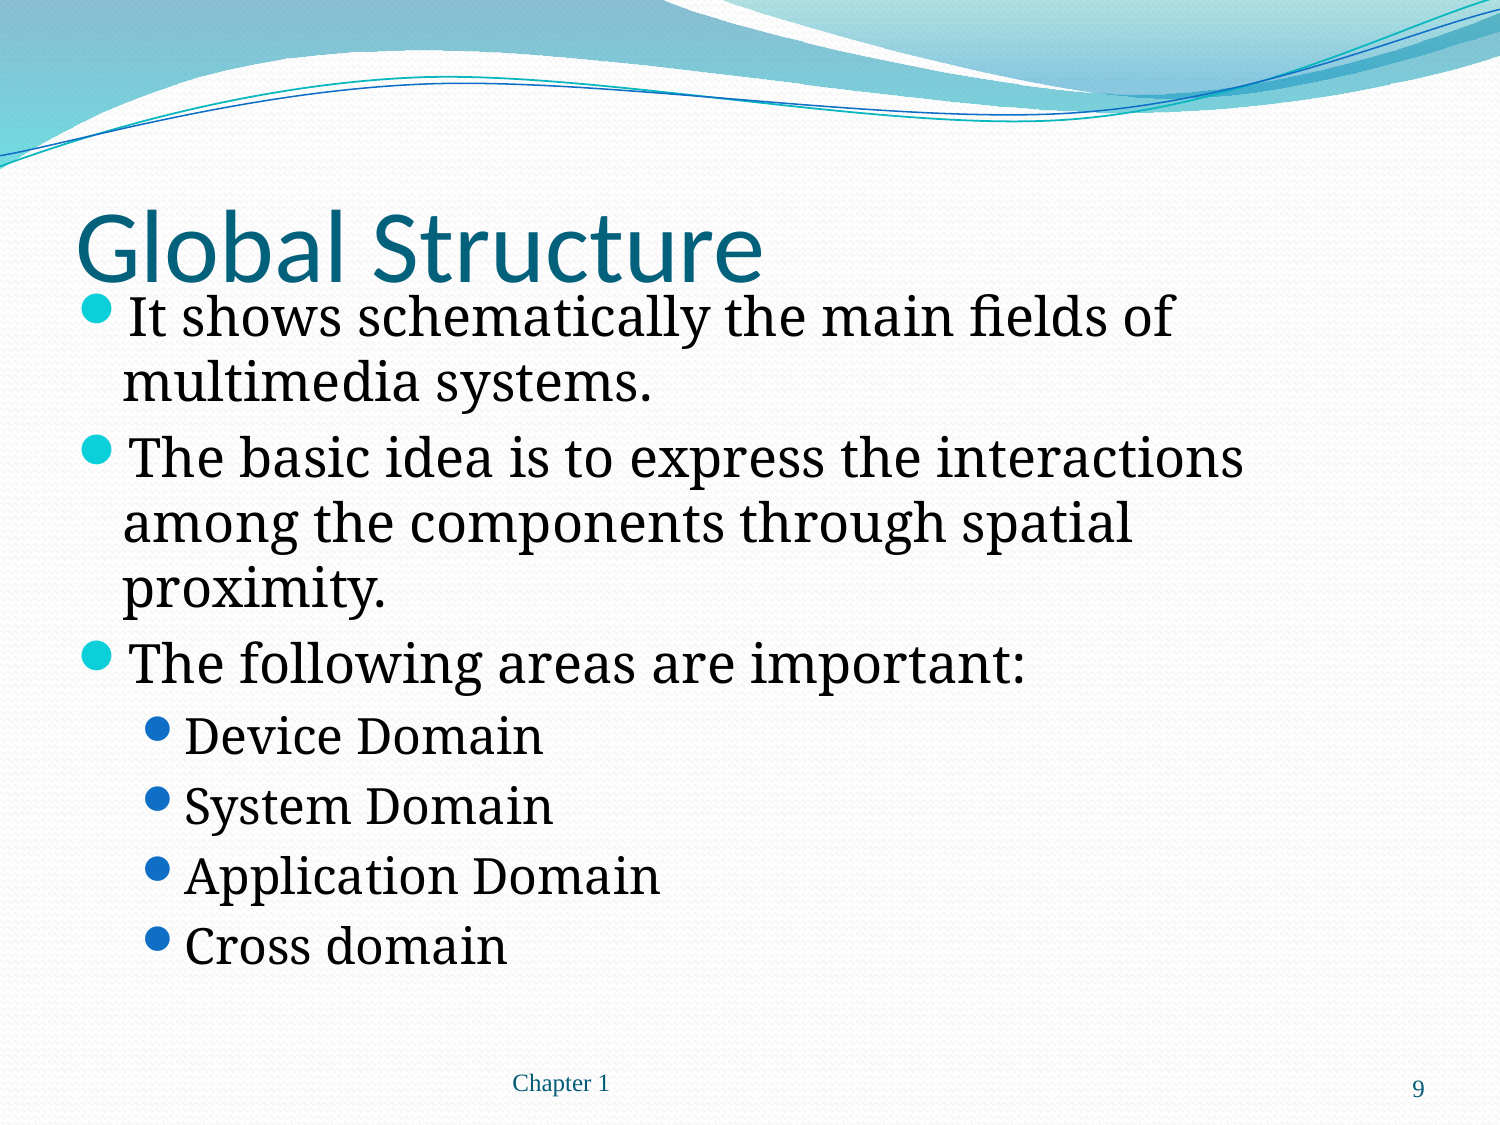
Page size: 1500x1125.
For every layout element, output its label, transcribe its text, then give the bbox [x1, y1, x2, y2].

slide_number 9 [1299, 1042, 1425, 1103]
list It shows schematically the main fields of multimedia systems. The basic idea is to express the interactions among the components through spatial proximity. The following areas are important: Device Domain System Domain Application Domain Cross domain [62, 275, 1417, 1050]
footer Chapter 1 [512, 1021, 1113, 1097]
title Global Structure [75, 115, 1425, 303]
